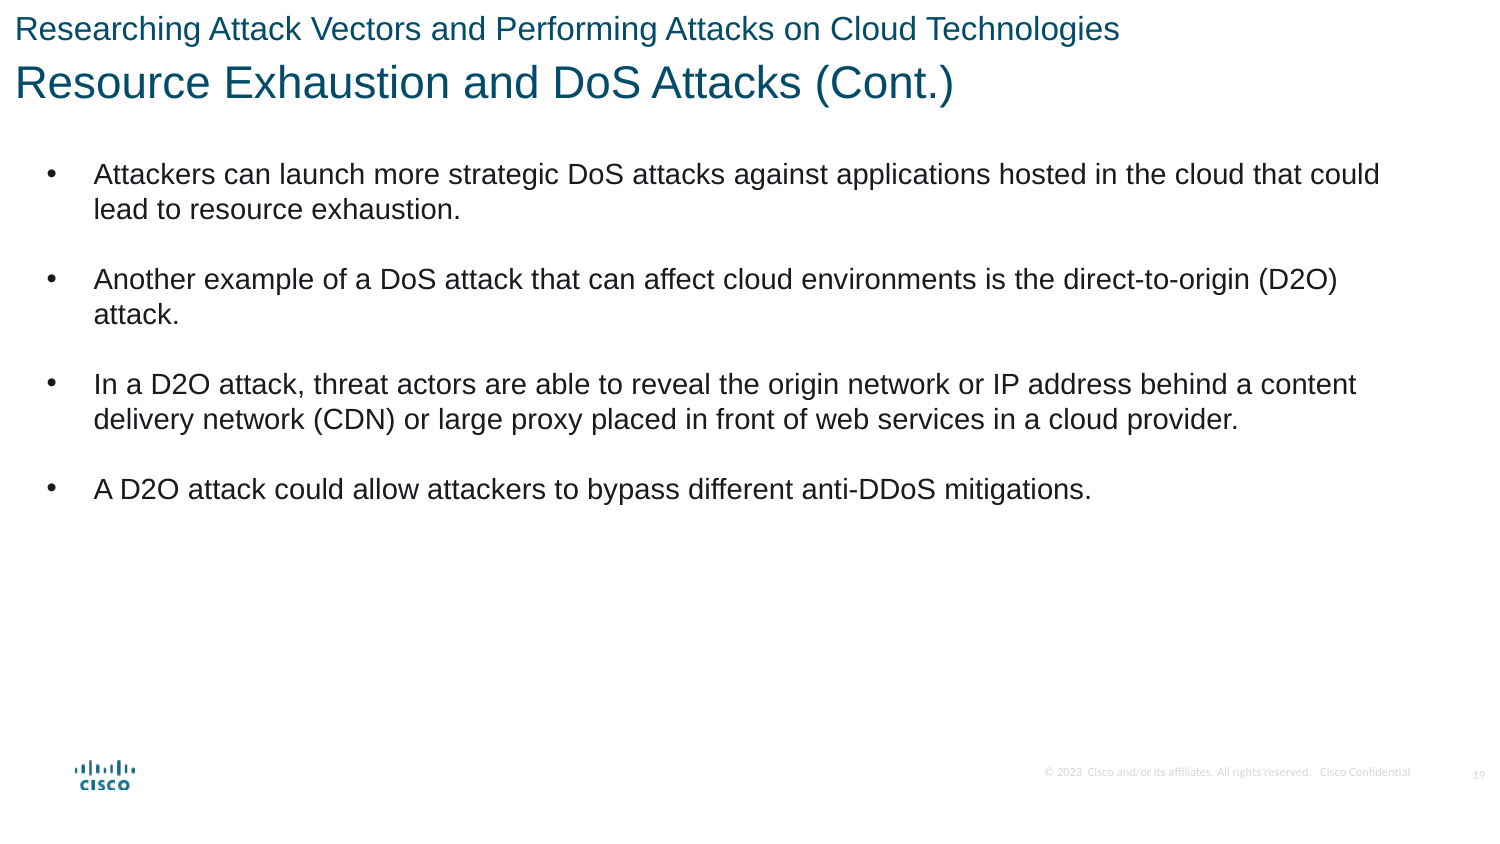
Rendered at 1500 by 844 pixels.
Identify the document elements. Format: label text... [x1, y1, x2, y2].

list Resource Exhaustion and DoS Attacks (Cont.) [0, 45, 1500, 118]
text_box [16, 148, 1366, 696]
text_box Attackers can launch more strategic DoS attacks against applications hosted in the cloud that could lead to resource exhaustion. Another example of a DoS attack that can affect cloud environments is the direct-to-origin (D2O) attack. In a D2O attack, threat actors are able to reveal the origin network or IP address behind a content delivery network (CDN) or large proxy placed in front of web services in a cloud provider. A D2O attack could allow attackers to bypass different anti-DDoS mitigations. [31, 148, 1425, 513]
slide_number 19 [1425, 759, 1500, 797]
picture [75, 759, 135, 790]
list Researching Attack Vectors and Performing Attacks on Cloud Technologies [0, 0, 1500, 45]
